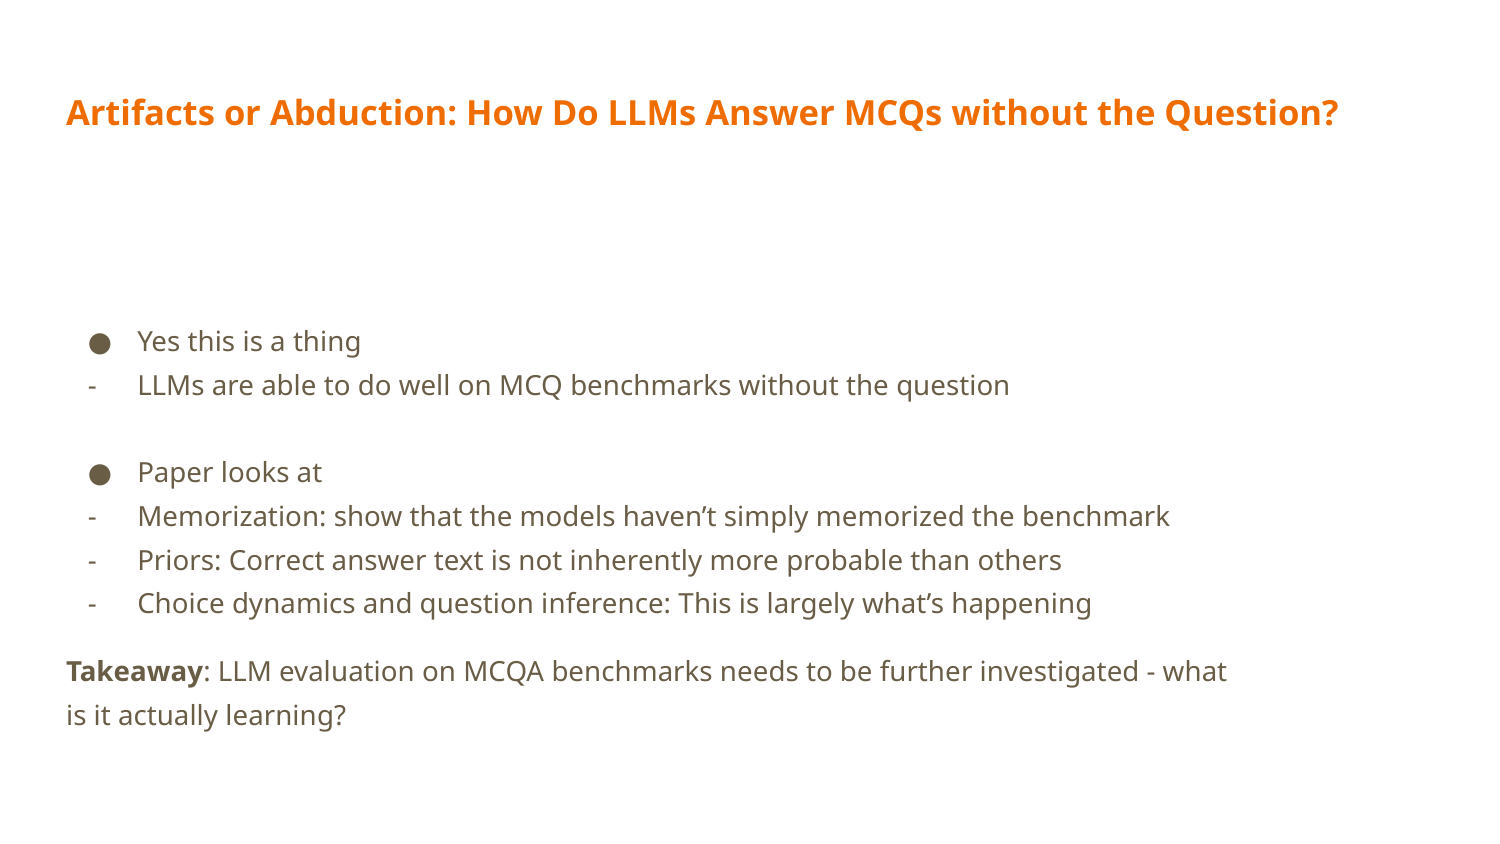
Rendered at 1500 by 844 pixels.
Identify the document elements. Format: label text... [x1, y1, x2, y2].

list Yes this is a thing LLMs are able to do well on MCQ benchmarks without the question Paper looks at Memorization: show that the models haven’t simply memorized the benchmark Priors: Correct answer text is not inherently more probable than others Choice dynamics and question inference: This is largely what’s happening Takeaway: LLM evaluation on MCQA benchmarks needs to be further investigated - what is it actually learning? [51, 301, 1250, 750]
title Artifacts or Abduction: How Do LLMs Answer MCQs without the Question? [51, 72, 1449, 189]
